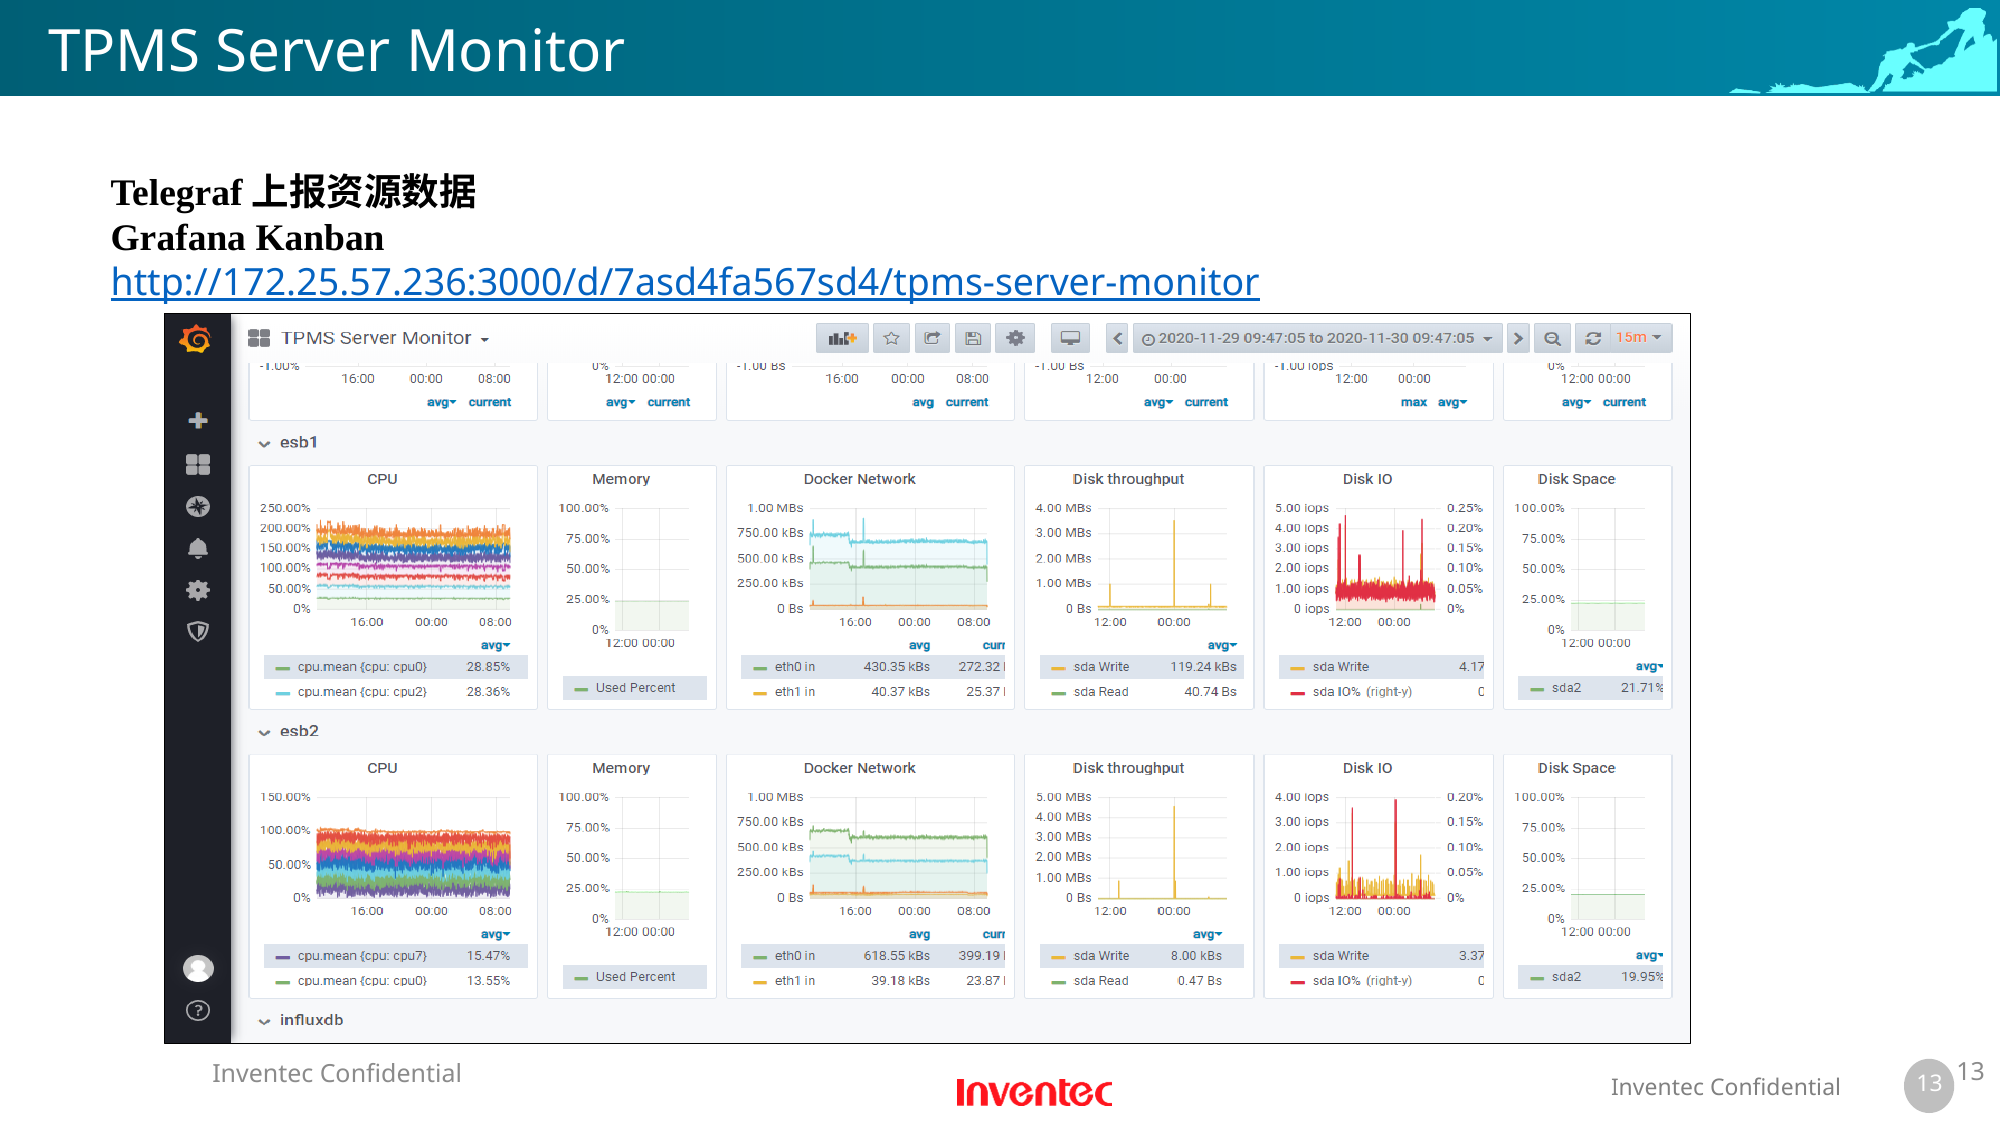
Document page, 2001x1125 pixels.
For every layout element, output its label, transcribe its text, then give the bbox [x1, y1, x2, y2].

title TPMS Server Monitor [33, 13, 771, 93]
picture [164, 313, 1691, 1043]
footer Inventec Confidential [0, 1042, 675, 1103]
picture [957, 1079, 1112, 1106]
table_cell [1719, 8, 1999, 96]
text_box Telegraf上报资源数据 Grafana Kanban http://172.25.57.236:3000/d/7asd4fa567sd4/tpms-server-monitor [95, 160, 1847, 362]
slide_number 13 [1550, 1042, 2000, 1103]
